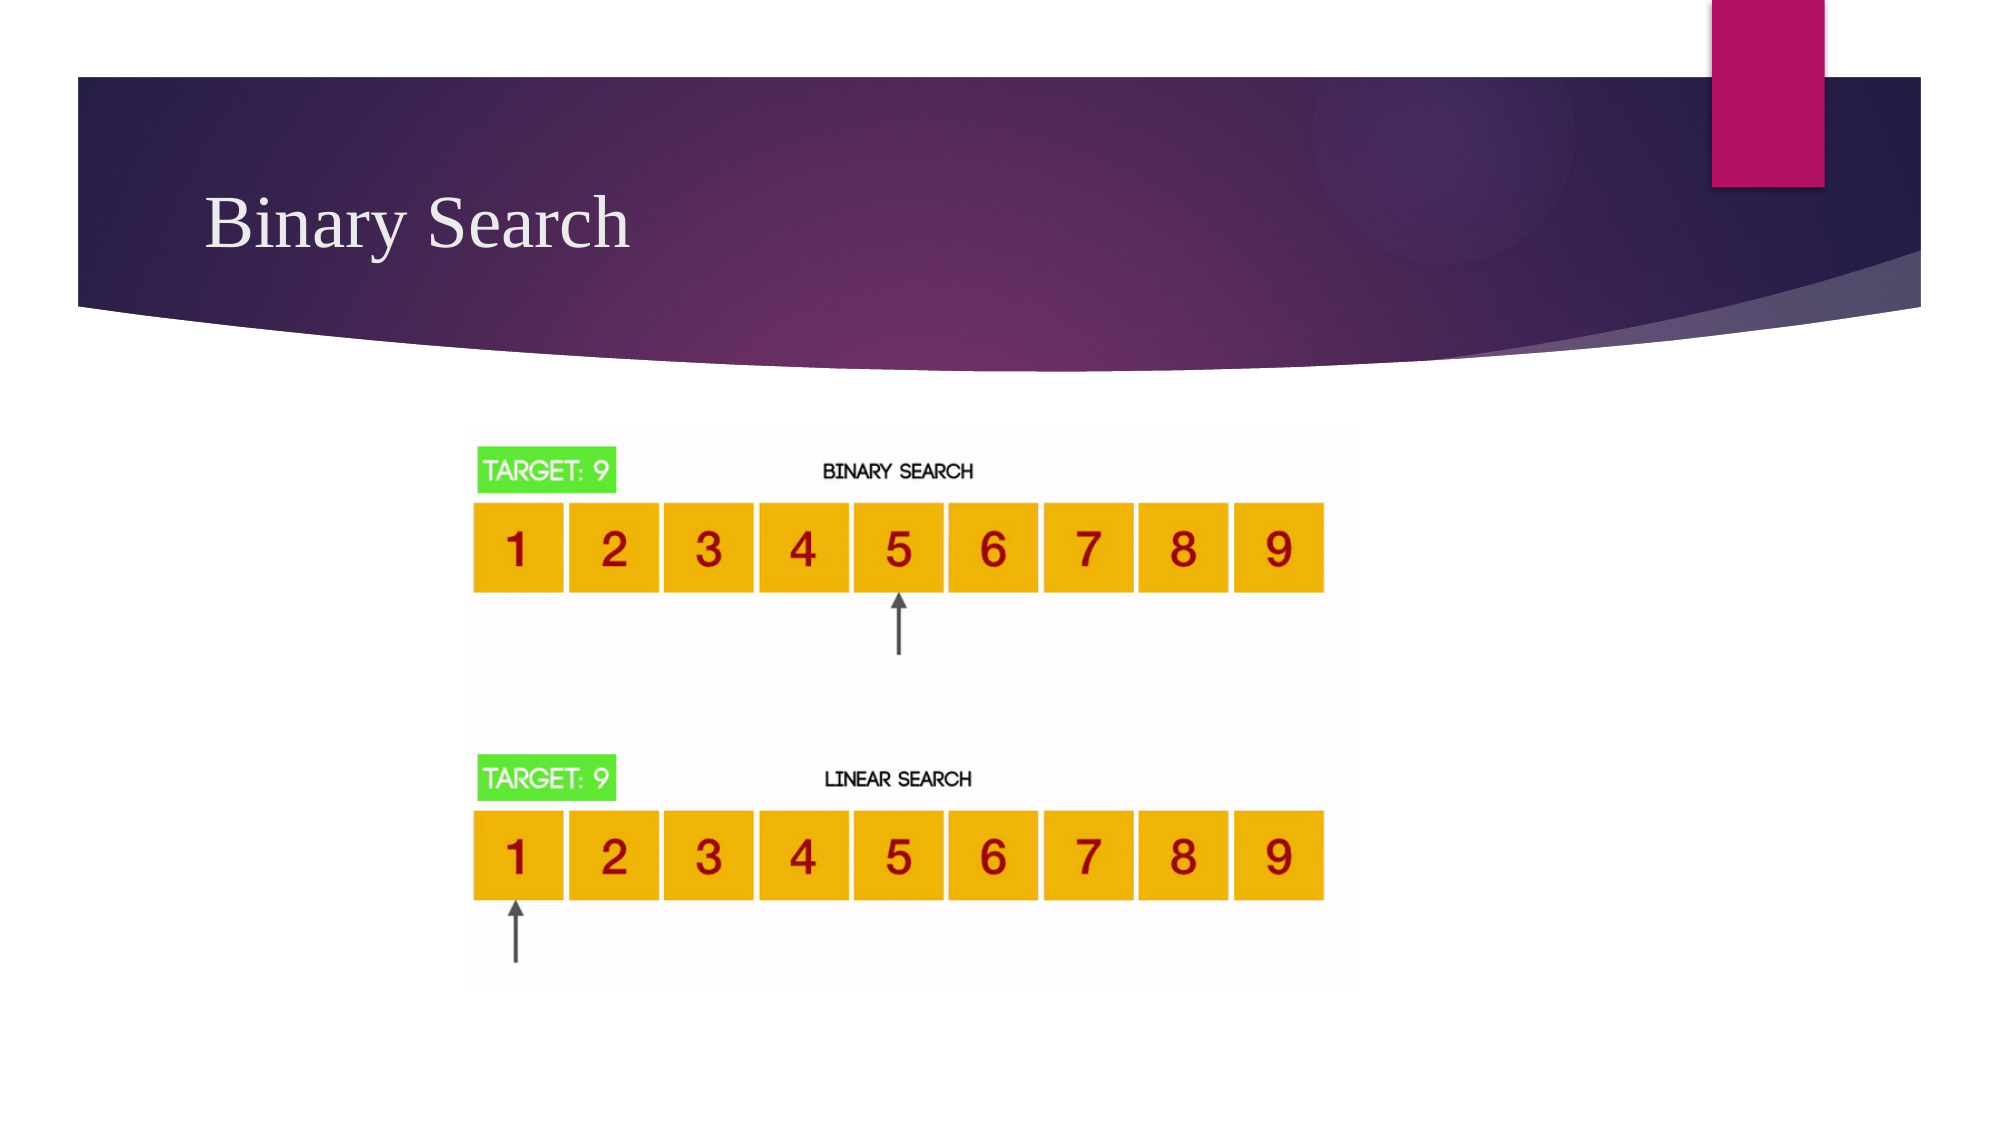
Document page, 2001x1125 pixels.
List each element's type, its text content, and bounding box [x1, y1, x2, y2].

title Binary Search [189, 159, 1627, 276]
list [468, 426, 1359, 988]
